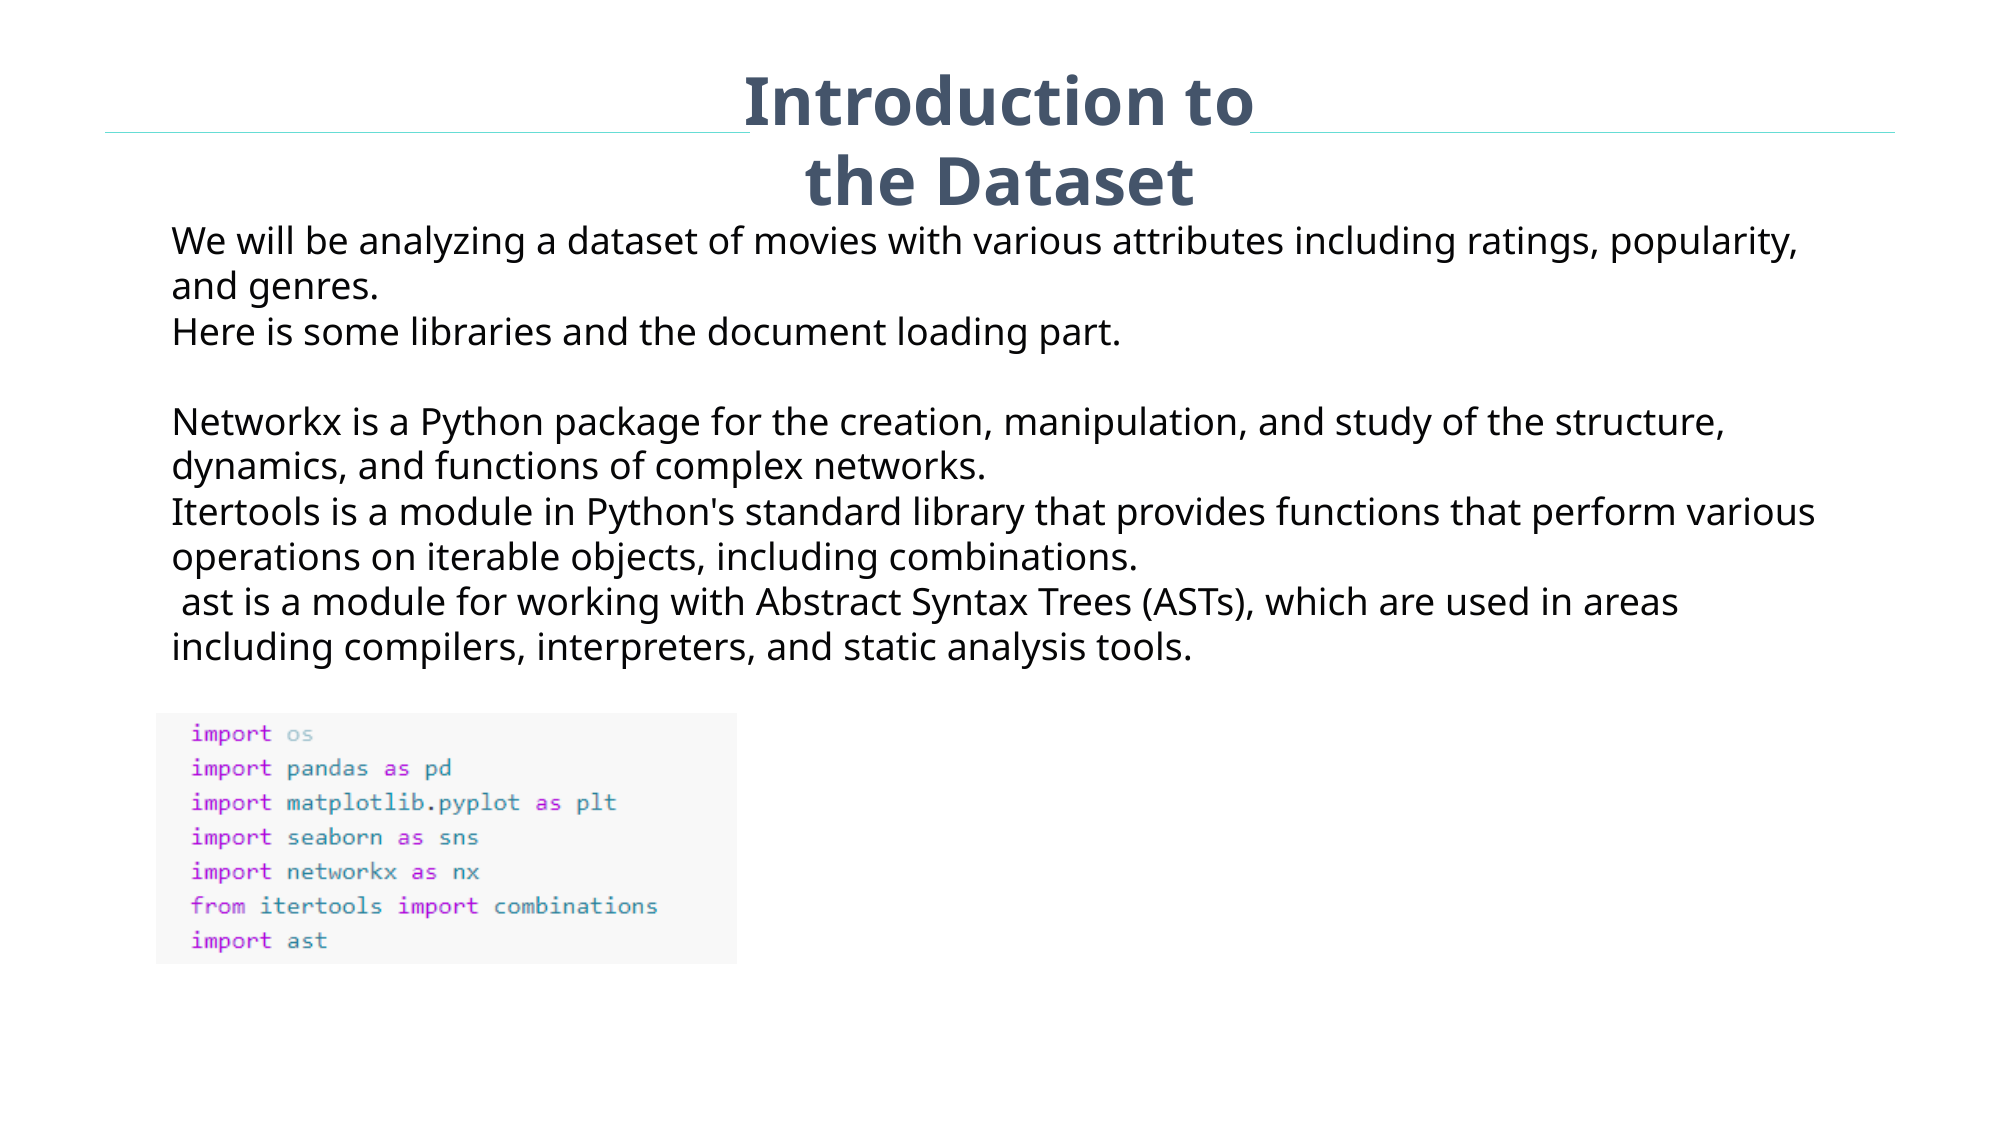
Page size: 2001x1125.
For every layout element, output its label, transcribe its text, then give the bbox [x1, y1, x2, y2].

text_box We will be analyzing a dataset of movies with various attributes including ratings, popularity, and genres. Here is some libraries and the document loading part. Networkx is a Python package for the creation, manipulation, and study of the structure, dynamics, and functions of complex networks. Itertools is a module in Python's standard library that provides functions that perform various operations on iterable objects, including combinations. ast is a module for working with Abstract Syntax Trees (ASTs), which are used in areas including compilers, interpreters, and static analysis tools. [156, 210, 1844, 720]
picture [156, 713, 737, 964]
list Introduction to the Dataset [721, 51, 1279, 210]
